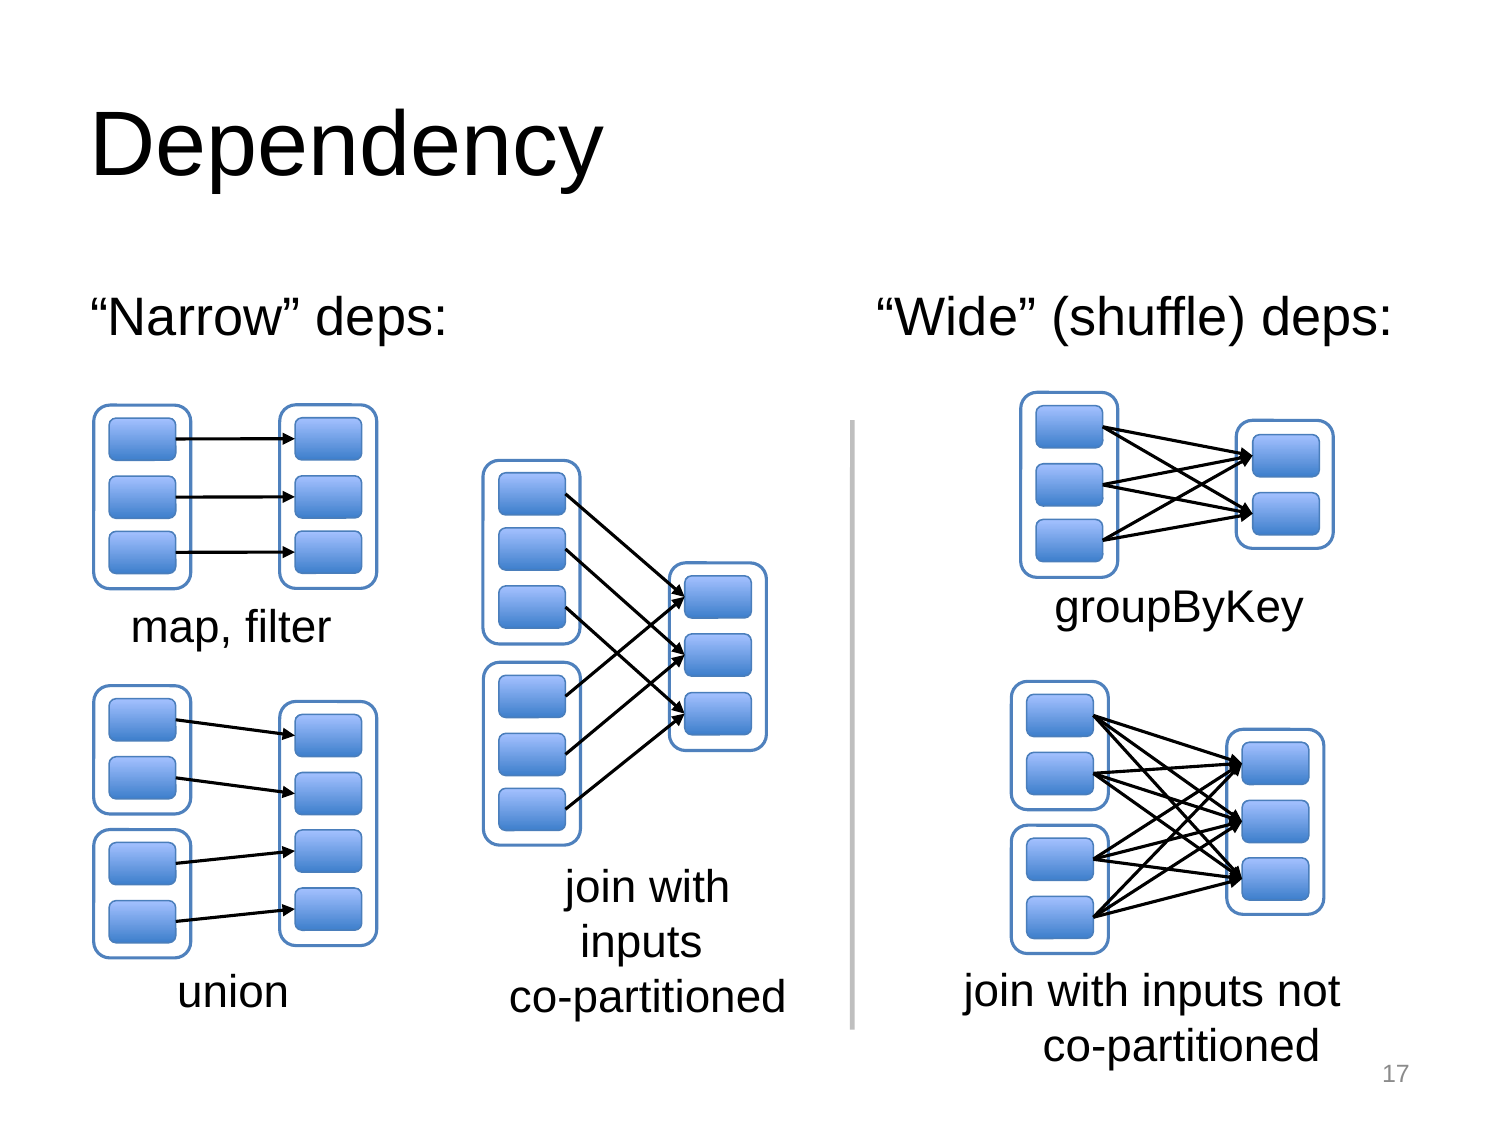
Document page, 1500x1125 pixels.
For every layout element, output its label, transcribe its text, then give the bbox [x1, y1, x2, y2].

text_box [483, 662, 581, 846]
text_box [175, 719, 295, 741]
text_box [1233, 823, 1242, 834]
text_box [1036, 405, 1103, 448]
text_box [565, 493, 685, 597]
text_box [109, 900, 176, 943]
text_box [1252, 492, 1320, 535]
text_box [1236, 420, 1334, 549]
text_box [684, 633, 752, 677]
text_box [1026, 694, 1094, 737]
text_box [279, 404, 377, 589]
text_box [1243, 457, 1252, 468]
text_box “Narrow” deps: [75, 273, 464, 354]
text_box [295, 888, 362, 931]
text_box [565, 713, 685, 810]
text_box [1230, 753, 1241, 762]
text_box [565, 597, 685, 697]
text_box [1026, 838, 1094, 881]
text_box [1242, 742, 1309, 785]
text_box [482, 460, 580, 644]
text_box [175, 432, 295, 445]
text_box [109, 476, 176, 519]
text_box [1242, 857, 1309, 901]
text_box [295, 417, 362, 460]
text_box [1242, 800, 1309, 843]
text_box [1102, 451, 1253, 485]
text_box [109, 756, 176, 799]
text_box [1011, 825, 1109, 953]
text_box [1167, 763, 1243, 840]
text_box [295, 829, 362, 873]
text_box [1020, 392, 1118, 569]
text_box [1240, 447, 1252, 455]
text_box [498, 788, 566, 831]
text_box [1011, 681, 1109, 810]
text_box [93, 405, 191, 589]
text_box [295, 772, 362, 815]
text_box [295, 475, 362, 519]
text_box [1093, 757, 1242, 774]
text_box [175, 846, 295, 864]
text_box [175, 777, 295, 799]
text_box [684, 575, 752, 619]
text_box <编号> [1074, 1042, 1425, 1103]
text_box [1102, 509, 1253, 541]
text_box [498, 675, 566, 718]
text_box [1036, 519, 1103, 562]
text_box [295, 531, 362, 574]
text_box join with inputs co-partitioned [483, 849, 813, 1030]
text_box [109, 698, 176, 741]
text_box [175, 490, 295, 504]
text_box [93, 685, 191, 815]
text_box [109, 531, 176, 574]
text_box [651, 684, 684, 713]
text_box Dependency [75, 45, 1425, 233]
text_box [1209, 798, 1242, 821]
text_box [498, 472, 566, 515]
text_box [1026, 896, 1094, 939]
text_box [684, 692, 752, 735]
text_box [1226, 729, 1324, 915]
text_box [498, 585, 566, 629]
text_box [93, 829, 191, 953]
text_box [109, 842, 176, 885]
text_box [1026, 752, 1094, 795]
text_box [175, 904, 295, 922]
text_box [1252, 434, 1320, 477]
text_box [651, 625, 685, 655]
text_box [175, 545, 295, 559]
text_box map, filter [89, 589, 373, 659]
text_box [498, 527, 566, 571]
text_box union [89, 953, 377, 1024]
text_box [1036, 463, 1103, 506]
text_box [109, 418, 176, 461]
text_box [669, 562, 767, 751]
text_box [279, 701, 377, 946]
text_box “Wide” (shuffle) deps: [862, 273, 1410, 354]
text_box [1202, 484, 1253, 513]
text_box [1093, 818, 1243, 860]
text_box [498, 733, 566, 776]
text_box [1096, 875, 1243, 917]
text_box groupByKey [1014, 569, 1344, 640]
text_box join with inputs not co-partitioned [948, 953, 1415, 1079]
text_box [565, 654, 685, 755]
text_box [1200, 849, 1242, 878]
text_box [295, 714, 362, 757]
